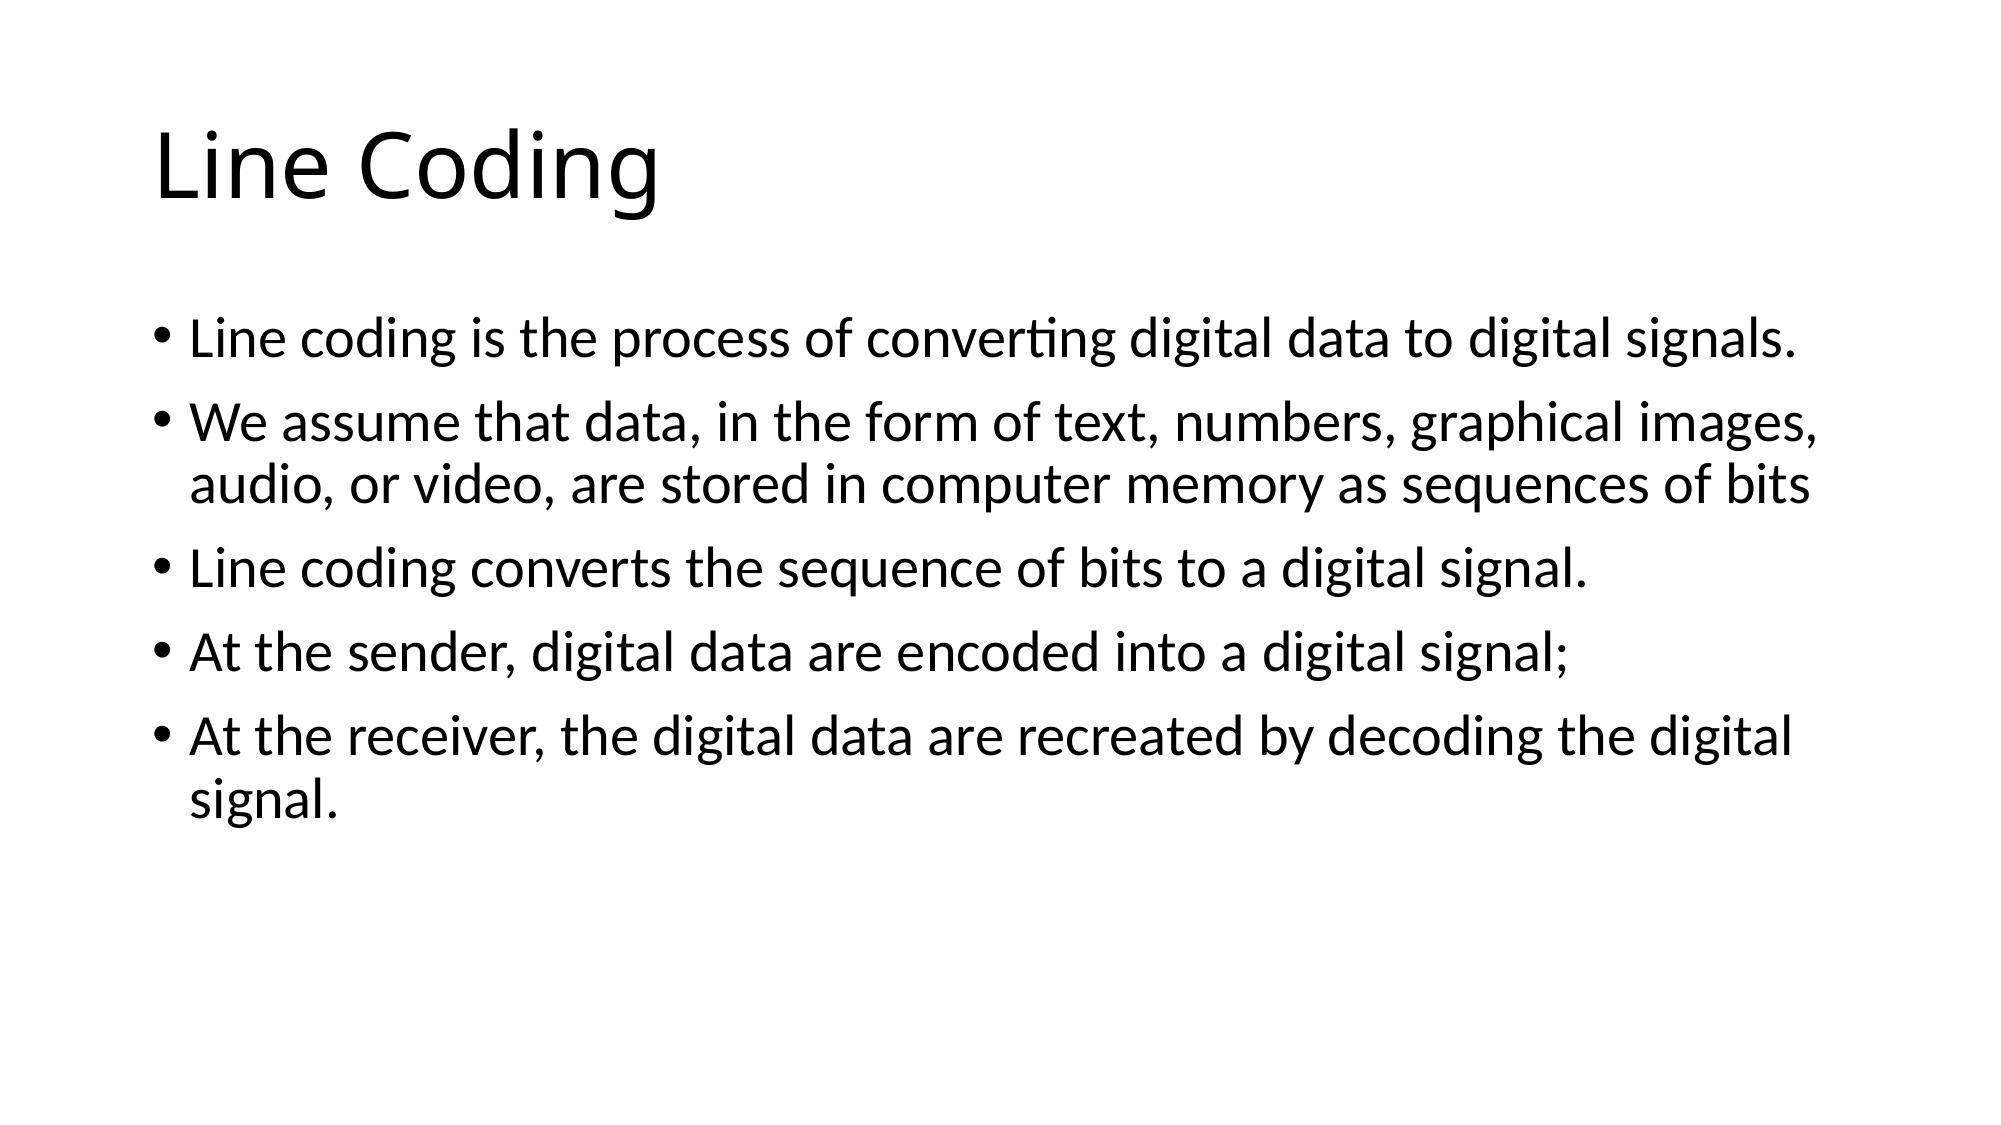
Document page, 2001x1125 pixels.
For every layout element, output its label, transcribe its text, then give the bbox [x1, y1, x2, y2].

list Line coding is the process of converting digital data to digital signals. We assume that data, in the form of text, numbers, graphical images, audio, or video, are stored in computer memory as sequences of bits Line coding converts the sequence of bits to a digital signal. At the sender, digital data are encoded into a digital signal; At the receiver, the digital data are recreated by decoding the digital signal. [137, 299, 1863, 1014]
title Line Coding [137, 59, 1863, 278]
